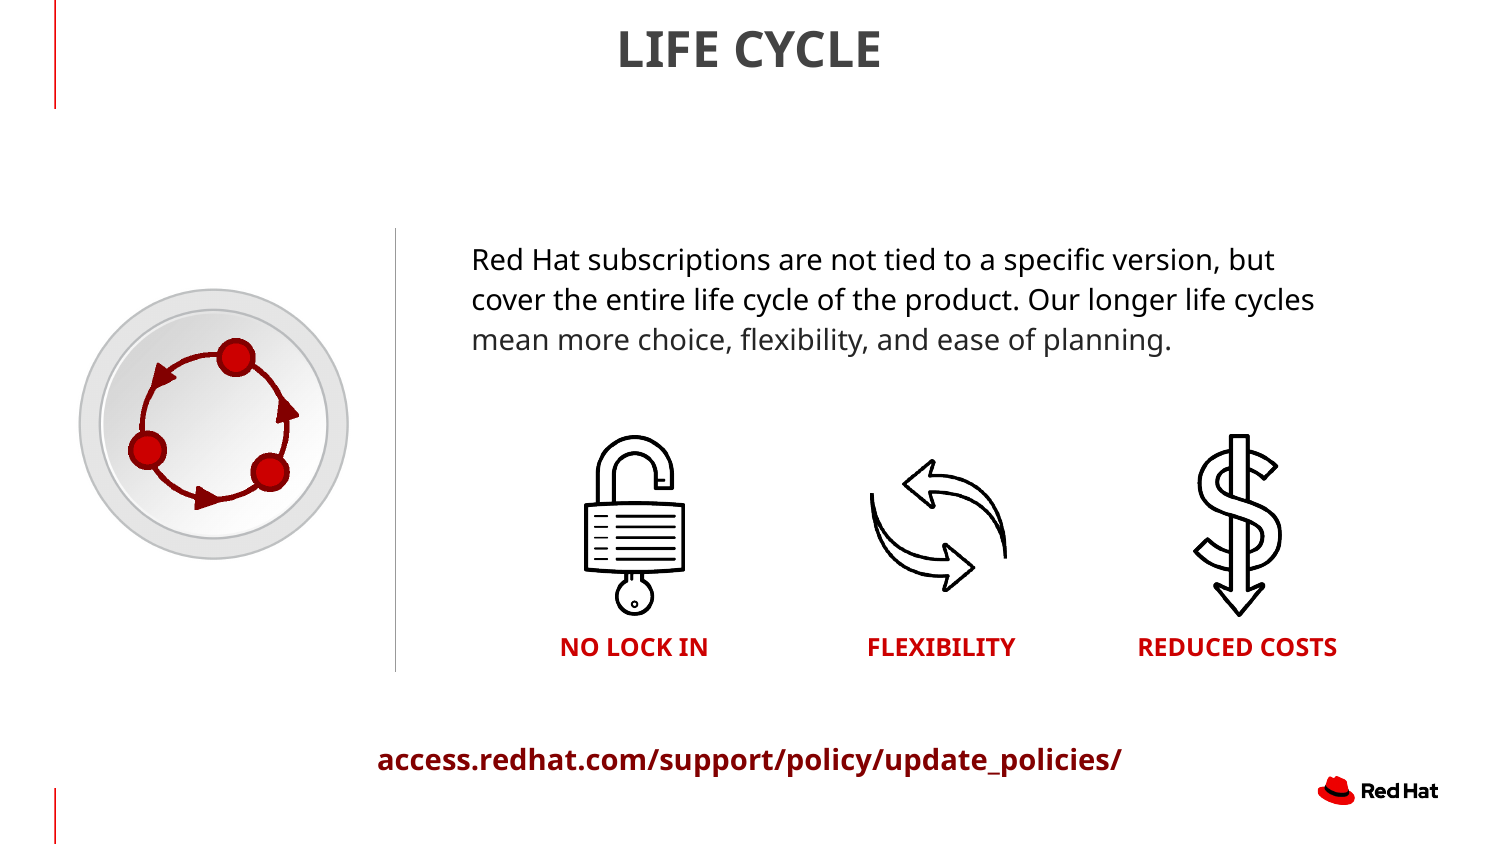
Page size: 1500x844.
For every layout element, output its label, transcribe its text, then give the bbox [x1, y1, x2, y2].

picture [75, 286, 351, 562]
text_box FLEXIBILITY [811, 616, 1071, 667]
picture [584, 435, 685, 616]
text_box REDUCED COSTS [1107, 616, 1368, 667]
title LIFE CYCLE [135, 0, 1365, 133]
text_box access.redhat.com/support/policy/update_policies/ [303, 726, 1196, 792]
text_box [456, 408, 1427, 673]
text_box Red Hat subscriptions are not tied to a specific version, but cover the entire life cycle of the product. Our longer life cycles mean more choice, flexibility, and ease of planning. [456, 222, 1349, 370]
text_box NO LOCK IN [504, 616, 764, 667]
text_box [456, 217, 1427, 385]
picture [870, 459, 1008, 592]
picture [1193, 434, 1282, 617]
picture [1317, 776, 1438, 805]
